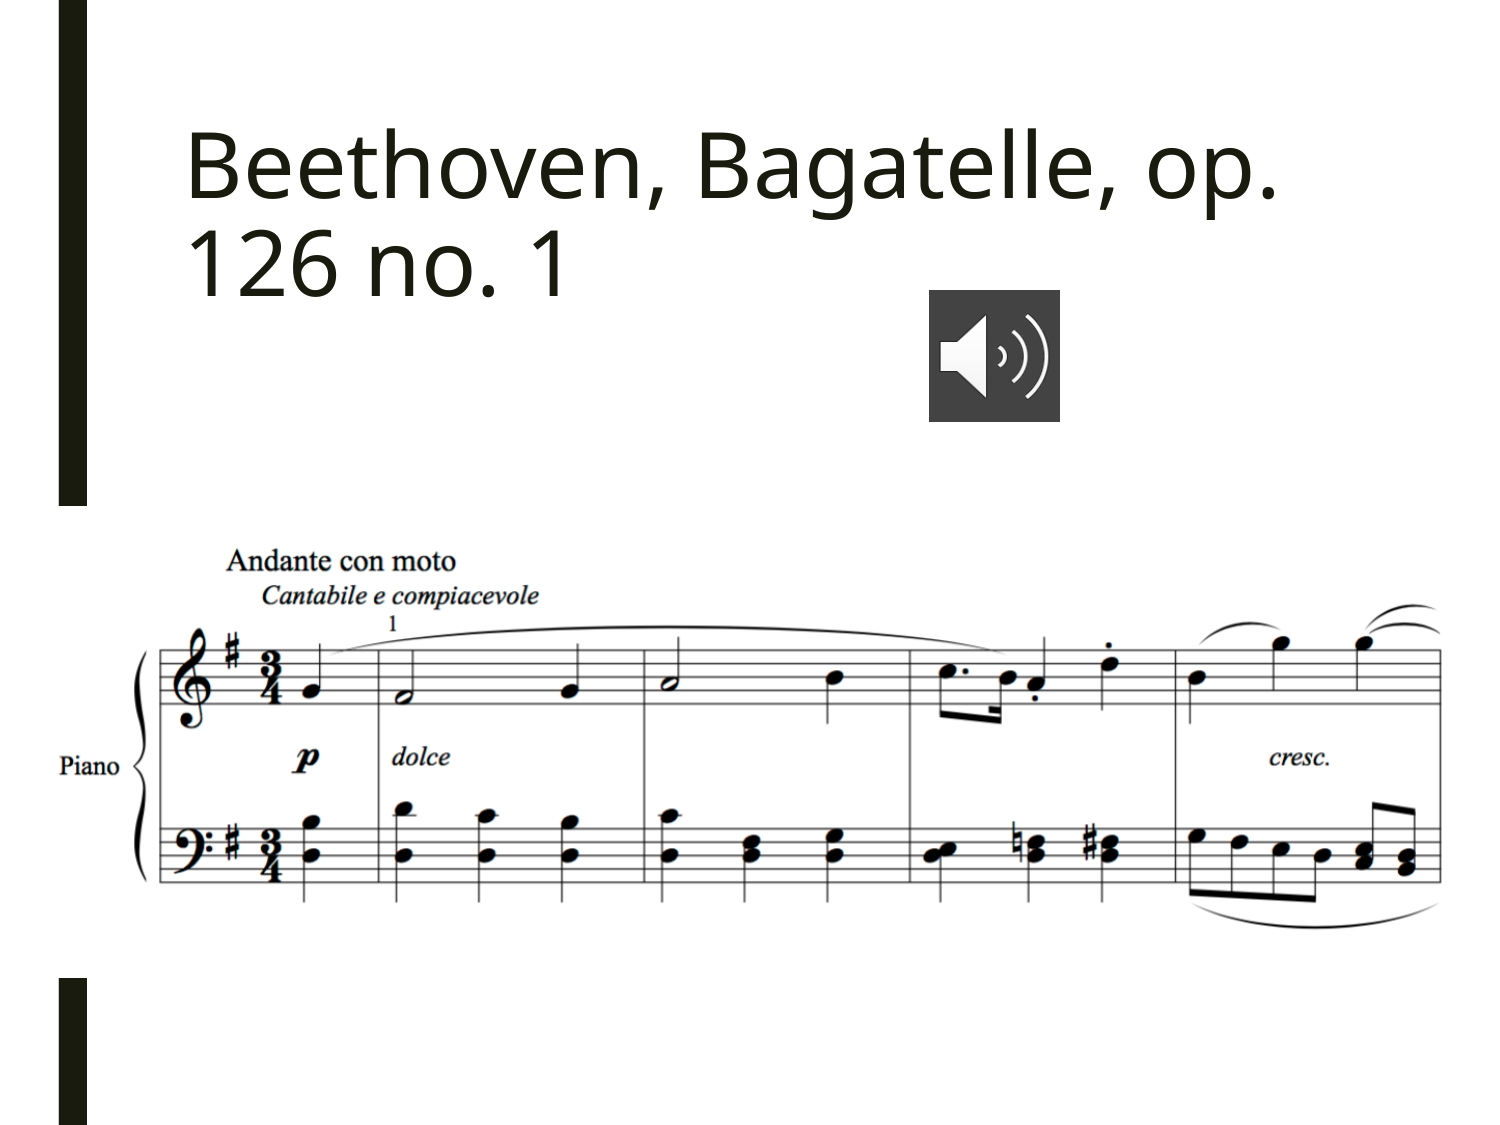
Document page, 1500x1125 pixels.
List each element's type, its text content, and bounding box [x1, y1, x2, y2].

title Beethoven, Bagatelle, op. 126 no. 1 [168, 112, 1351, 357]
picture [927, 289, 1062, 423]
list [43, 506, 1476, 978]
